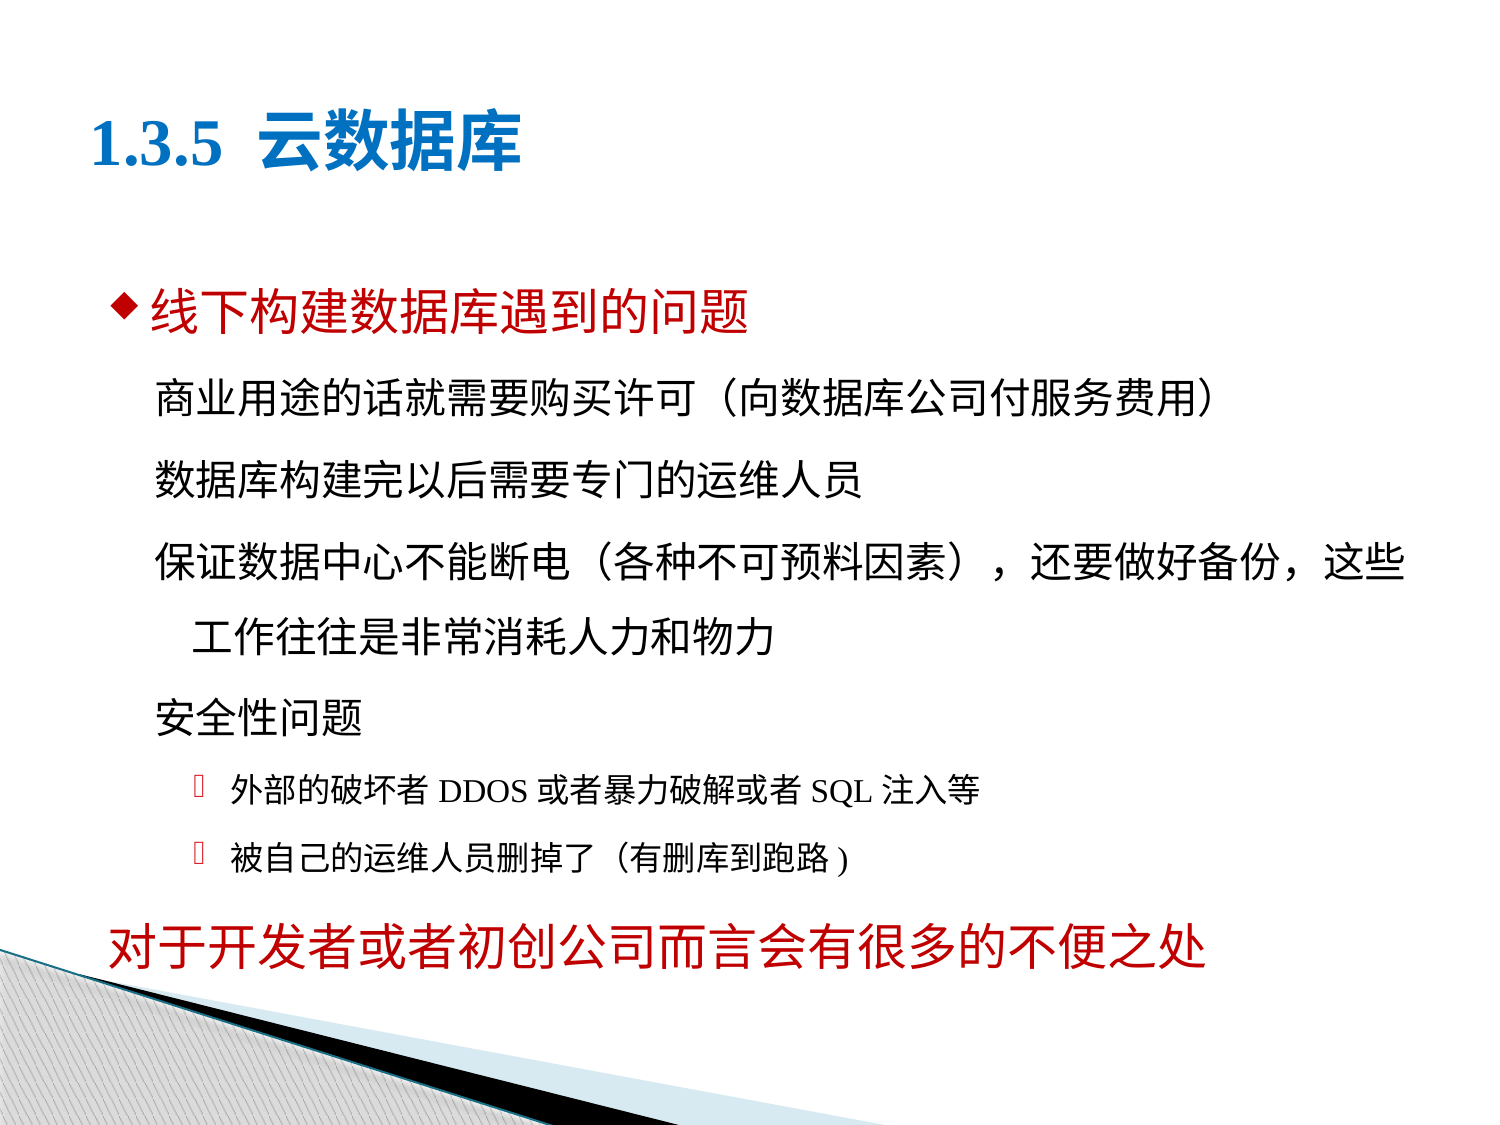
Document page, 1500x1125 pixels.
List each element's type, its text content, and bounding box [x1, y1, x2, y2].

title 1.3.5 云数据库 [75, 45, 916, 233]
list 线下构建数据库遇到的问题 商业用途的话就需要购买许可（向数据库公司付服务费用） 数据库构建完以后需要专门的运维人员 保证数据中心不能断电（各种不可预料因素），还要做好备份，这些工作往往是非常消耗人力和物力 安全性问题 外部的破坏者DDOS或者暴力破解或者SQL注入等 被自己的运维人员删掉了（有删库到跑路) 对于开发者或者初创公司而言会有很多的不便之处 [75, 243, 1425, 986]
